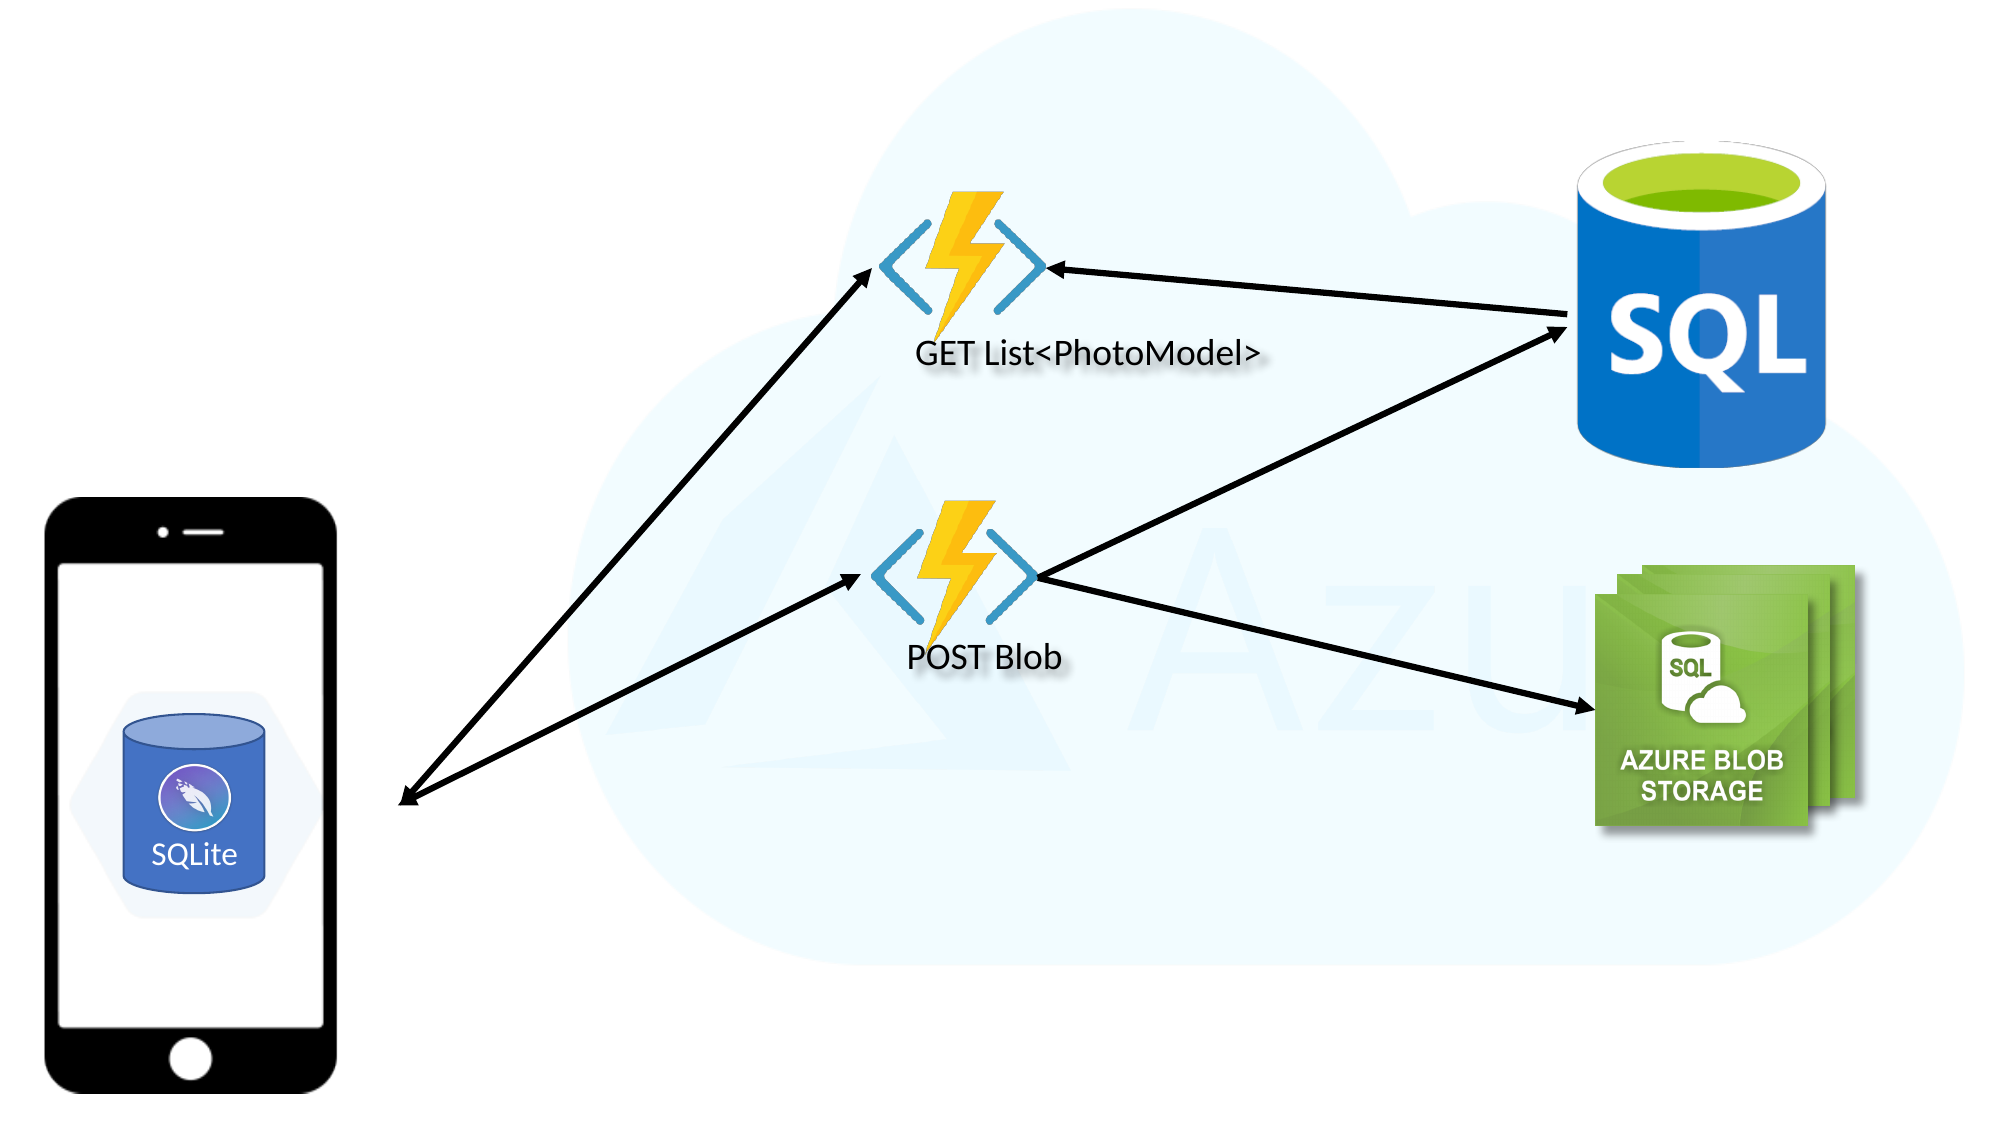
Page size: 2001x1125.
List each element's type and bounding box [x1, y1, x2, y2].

text_box [1037, 577, 1596, 710]
text_box [489, 574, 861, 806]
text_box [1045, 268, 1388, 315]
text_box [520, 469, 2000, 1099]
text_box [871, 494, 1037, 686]
text_box [520, 0, 2000, 494]
text_box [1037, 327, 1568, 577]
text_box [1595, 565, 1855, 826]
text_box [400, 268, 872, 806]
text_box [0, 497, 489, 1094]
text_box [879, 185, 1287, 382]
picture [1388, 141, 2000, 469]
